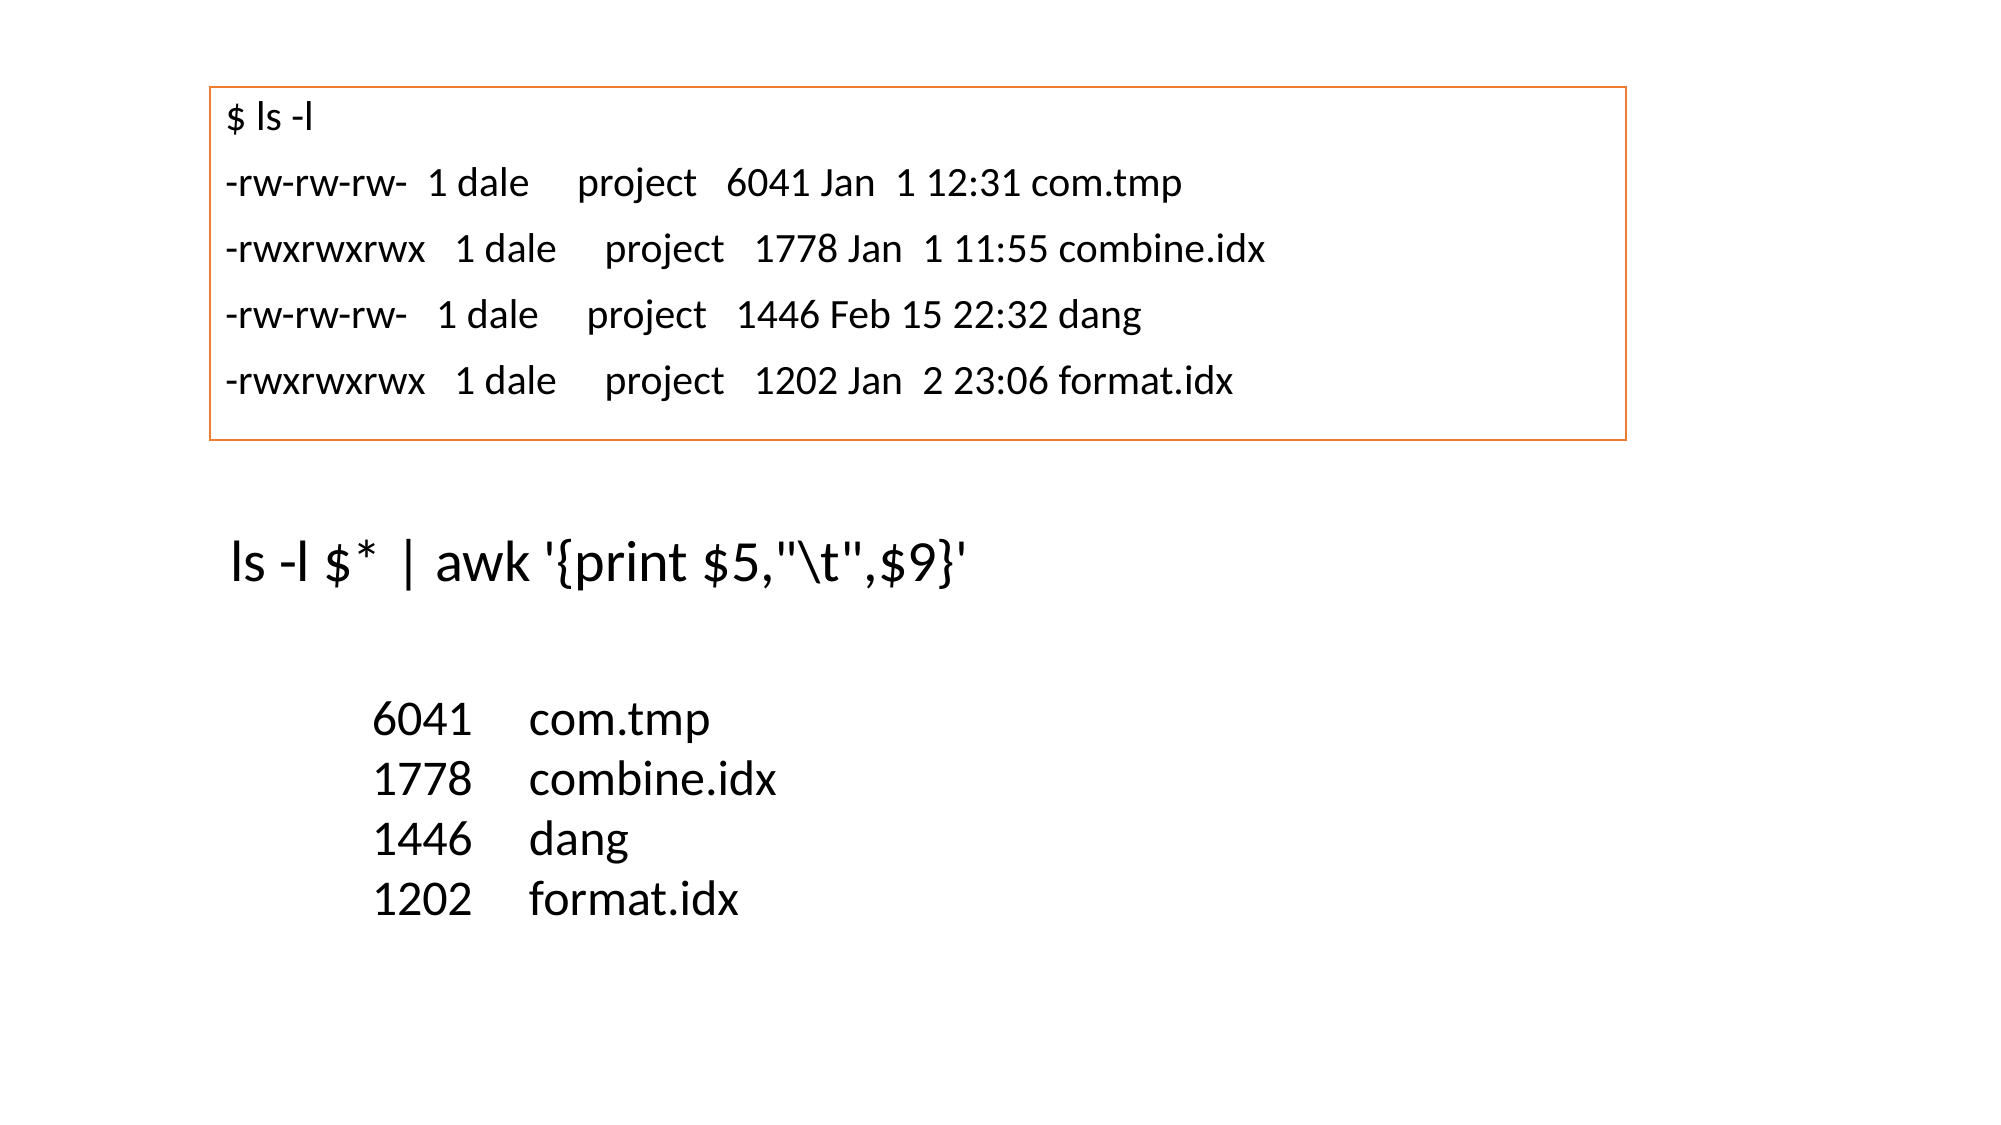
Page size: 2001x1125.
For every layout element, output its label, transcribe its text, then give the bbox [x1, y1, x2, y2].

list $ ls -l -rw-rw-rw- 1 dale project 6041 Jan 1 12:31 com.tmp -rwxrwxrwx 1 dale project 1778 Jan 1 11:55 combine.idx -rw-rw-rw- 1 dale project 1446 Feb 15 22:32 dang -rwxrwxrwx 1 dale project 1202 Jan 2 23:06 format.idx [209, 86, 1627, 441]
text_box 6041 com.tmp 1778 combine.idx 1446 dang 1202 format.idx [357, 677, 1126, 933]
text_box ls -l $* | awk '{print $5,"\t",$9}' [214, 523, 1786, 798]
